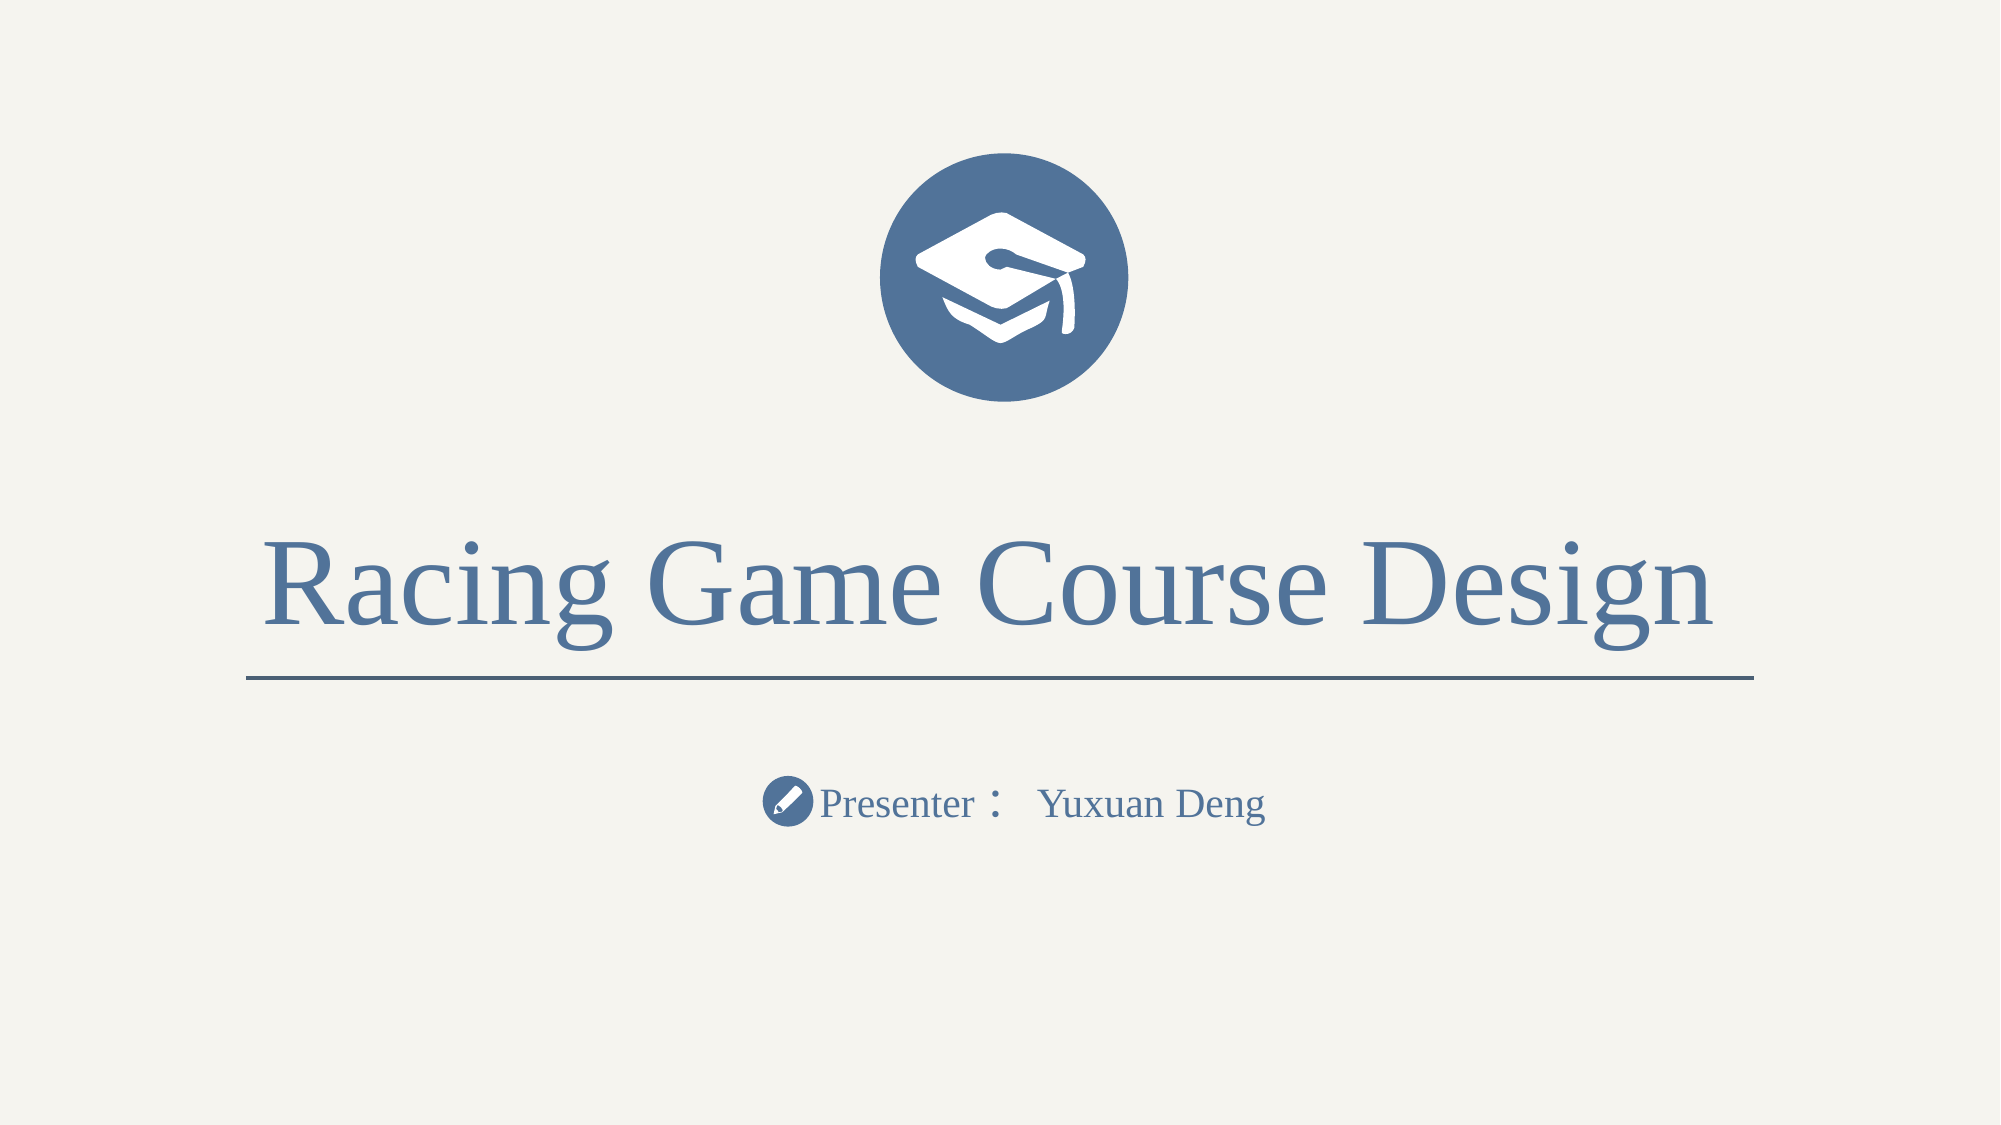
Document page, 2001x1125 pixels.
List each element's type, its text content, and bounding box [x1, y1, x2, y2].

text_box Presenter：Yuxuan Deng [804, 768, 1281, 834]
text_box Racing Game Course Design [29, 492, 1731, 658]
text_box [879, 153, 1129, 402]
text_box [762, 775, 814, 827]
